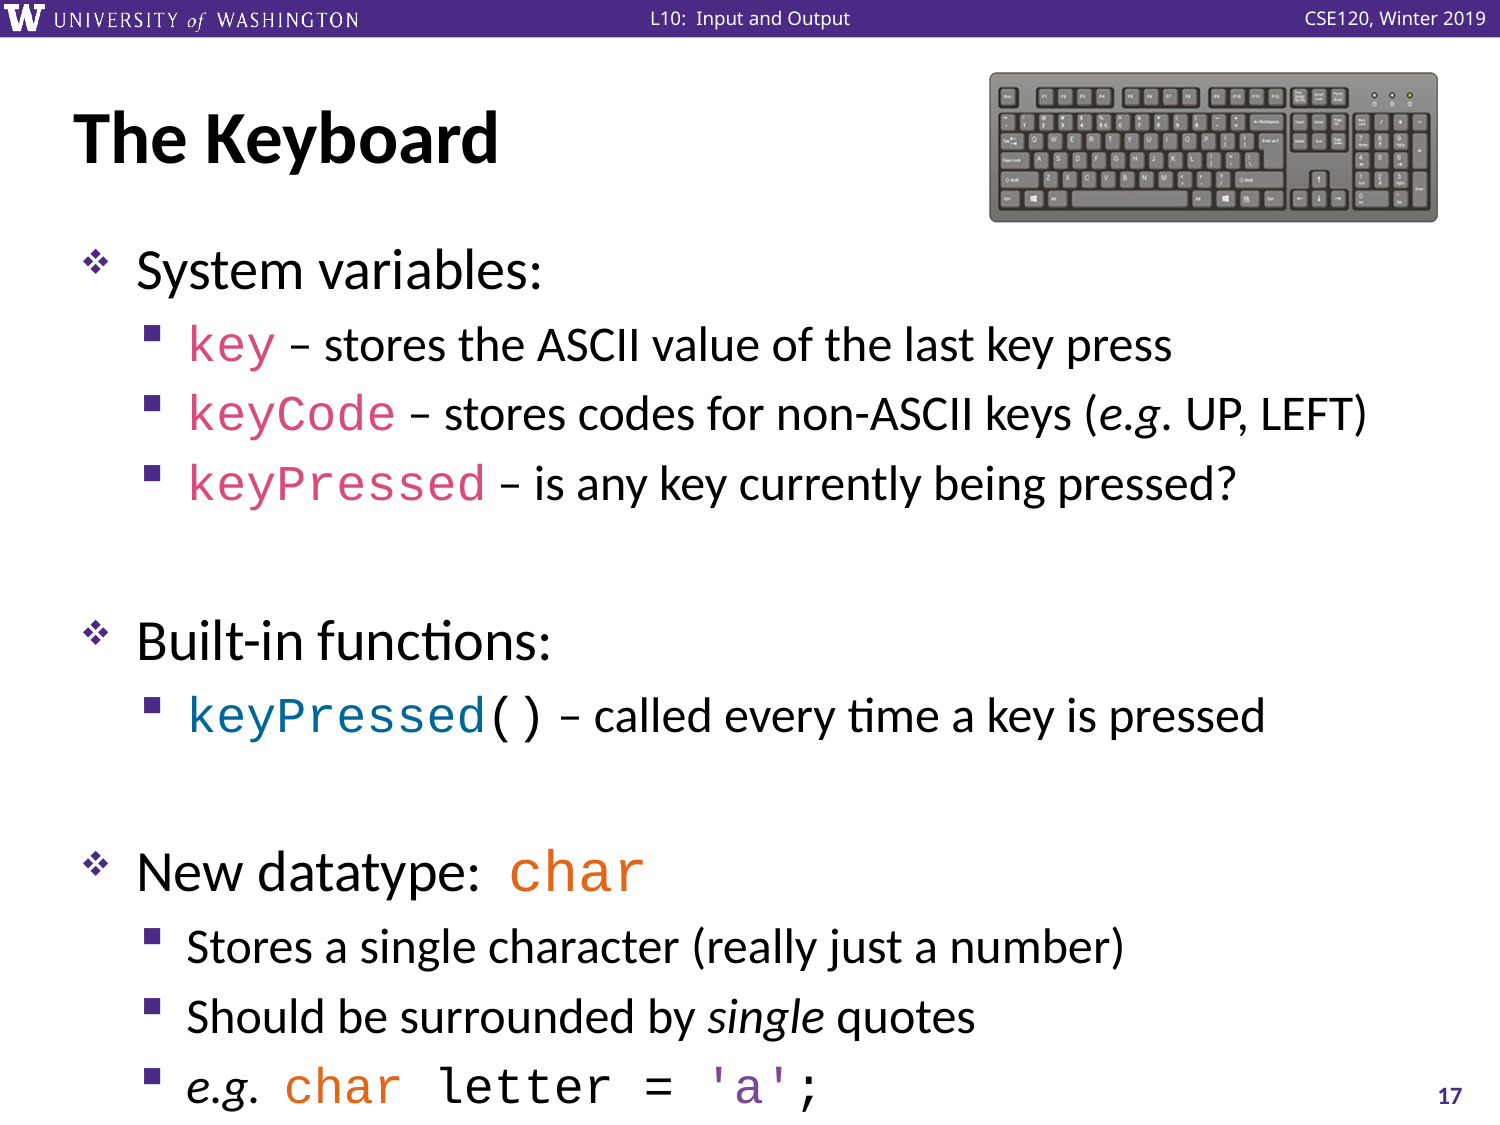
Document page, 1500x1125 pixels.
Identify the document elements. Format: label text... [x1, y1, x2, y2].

slide_number 17 [1400, 1065, 1500, 1125]
picture [4, 4, 358, 32]
title The Keyboard [58, 71, 988, 197]
picture [989, 72, 1438, 223]
list System variables: key – stores the ASCII value of the last key press keyCode – stores codes for non-ASCII keys (e.g. UP, LEFT) keyPressed – is any key currently being pressed? Built-in functions: keyPressed() – called every time a key is pressed New datatype: char Stores a single character (really just a number) Should be surrounded by single quotes e.g. char letter = 'a'; [64, 223, 1438, 1040]
